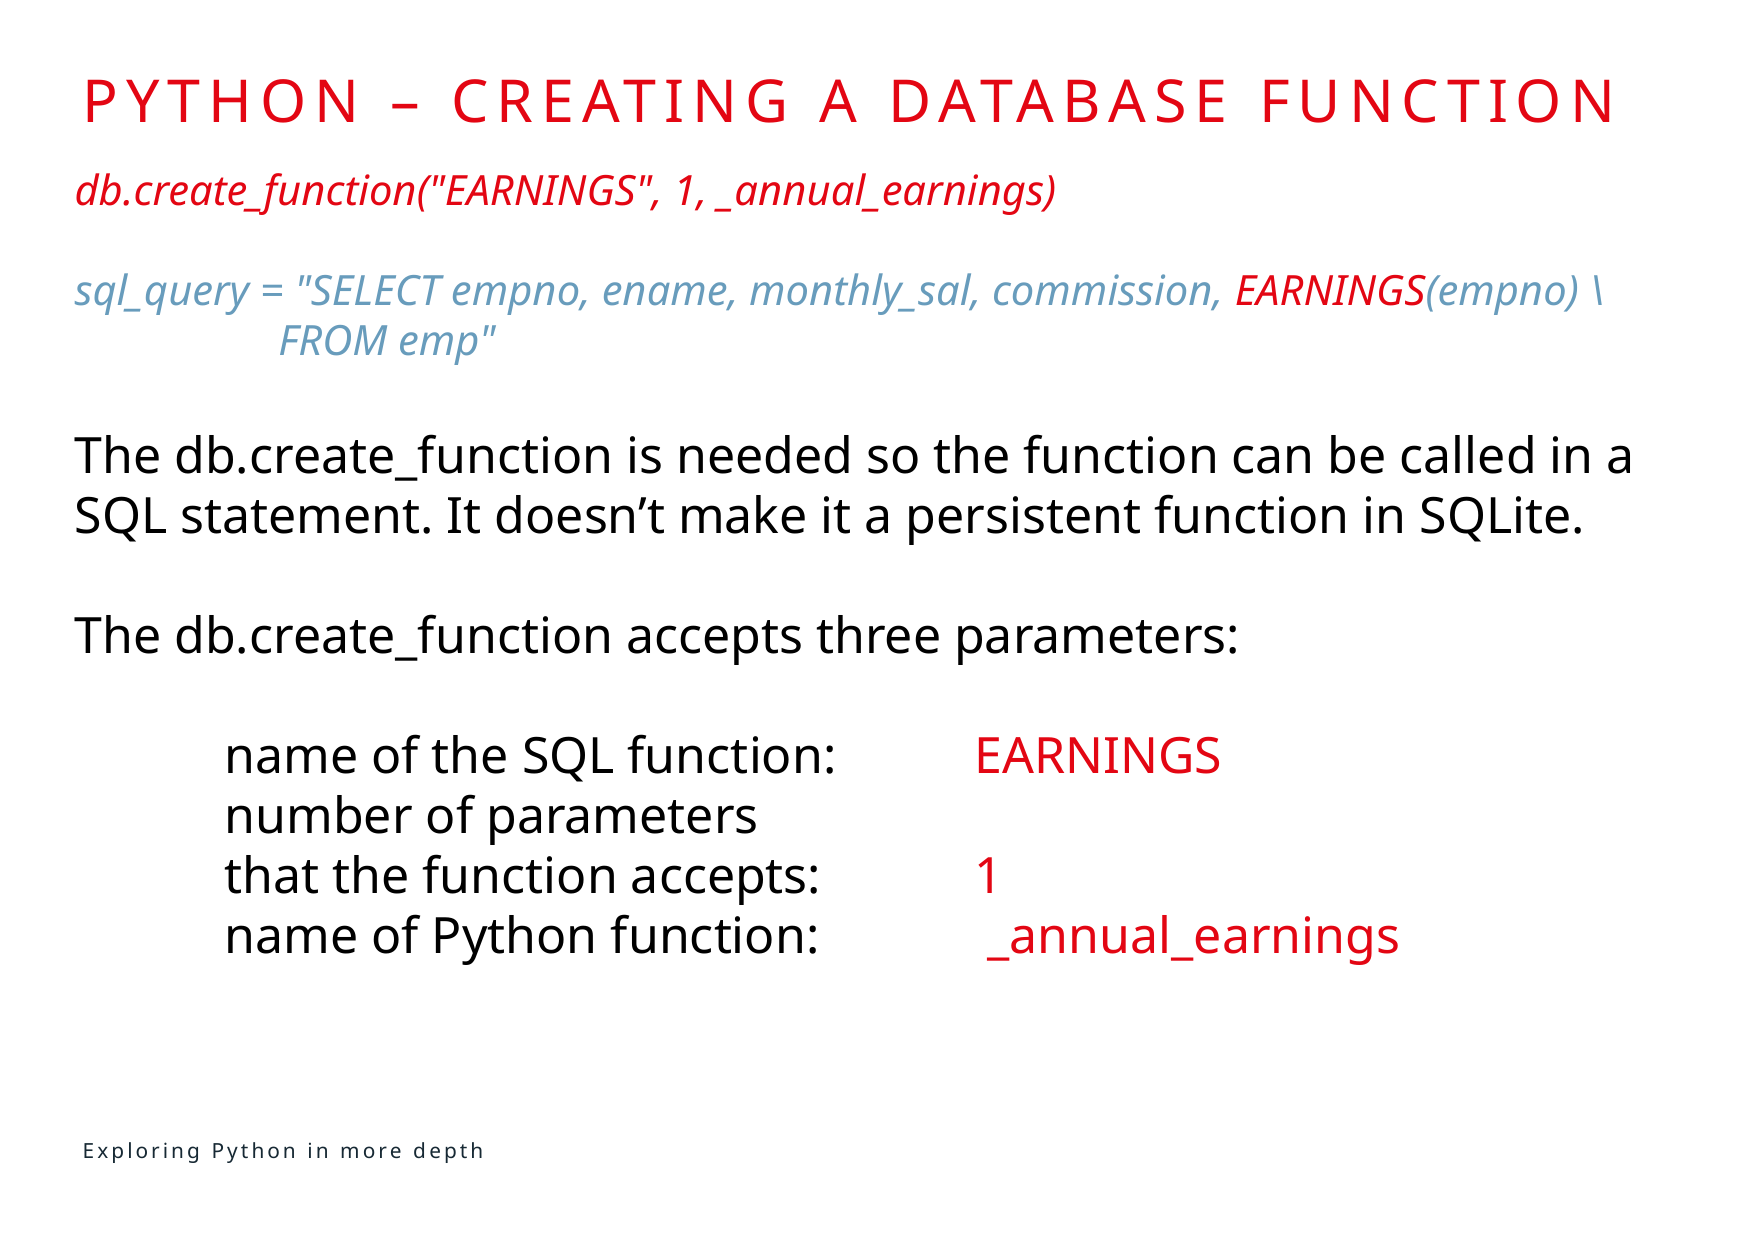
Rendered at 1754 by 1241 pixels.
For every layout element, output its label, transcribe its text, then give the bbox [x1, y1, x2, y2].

footer Exploring Python in more depth [82, 1146, 1177, 1180]
text_box db.create_function("EARNINGS", 1, _annual_earnings) sql_query = "SELECT empno, ename, monthly_sal, commission, EARNINGS(empno) \ FROM emp" The db.create_function is needed so the function can be called in a SQL statement. It doesn’t make it a persistent function in SQLite. The db.create_function accepts three parameters: name of the SQL function: EARNINGS number of parameters that the function accepts: 1 name of Python function: _annual_earnings [59, 156, 1690, 972]
title Python – CREATING A database FUNCTION [82, 63, 1690, 156]
